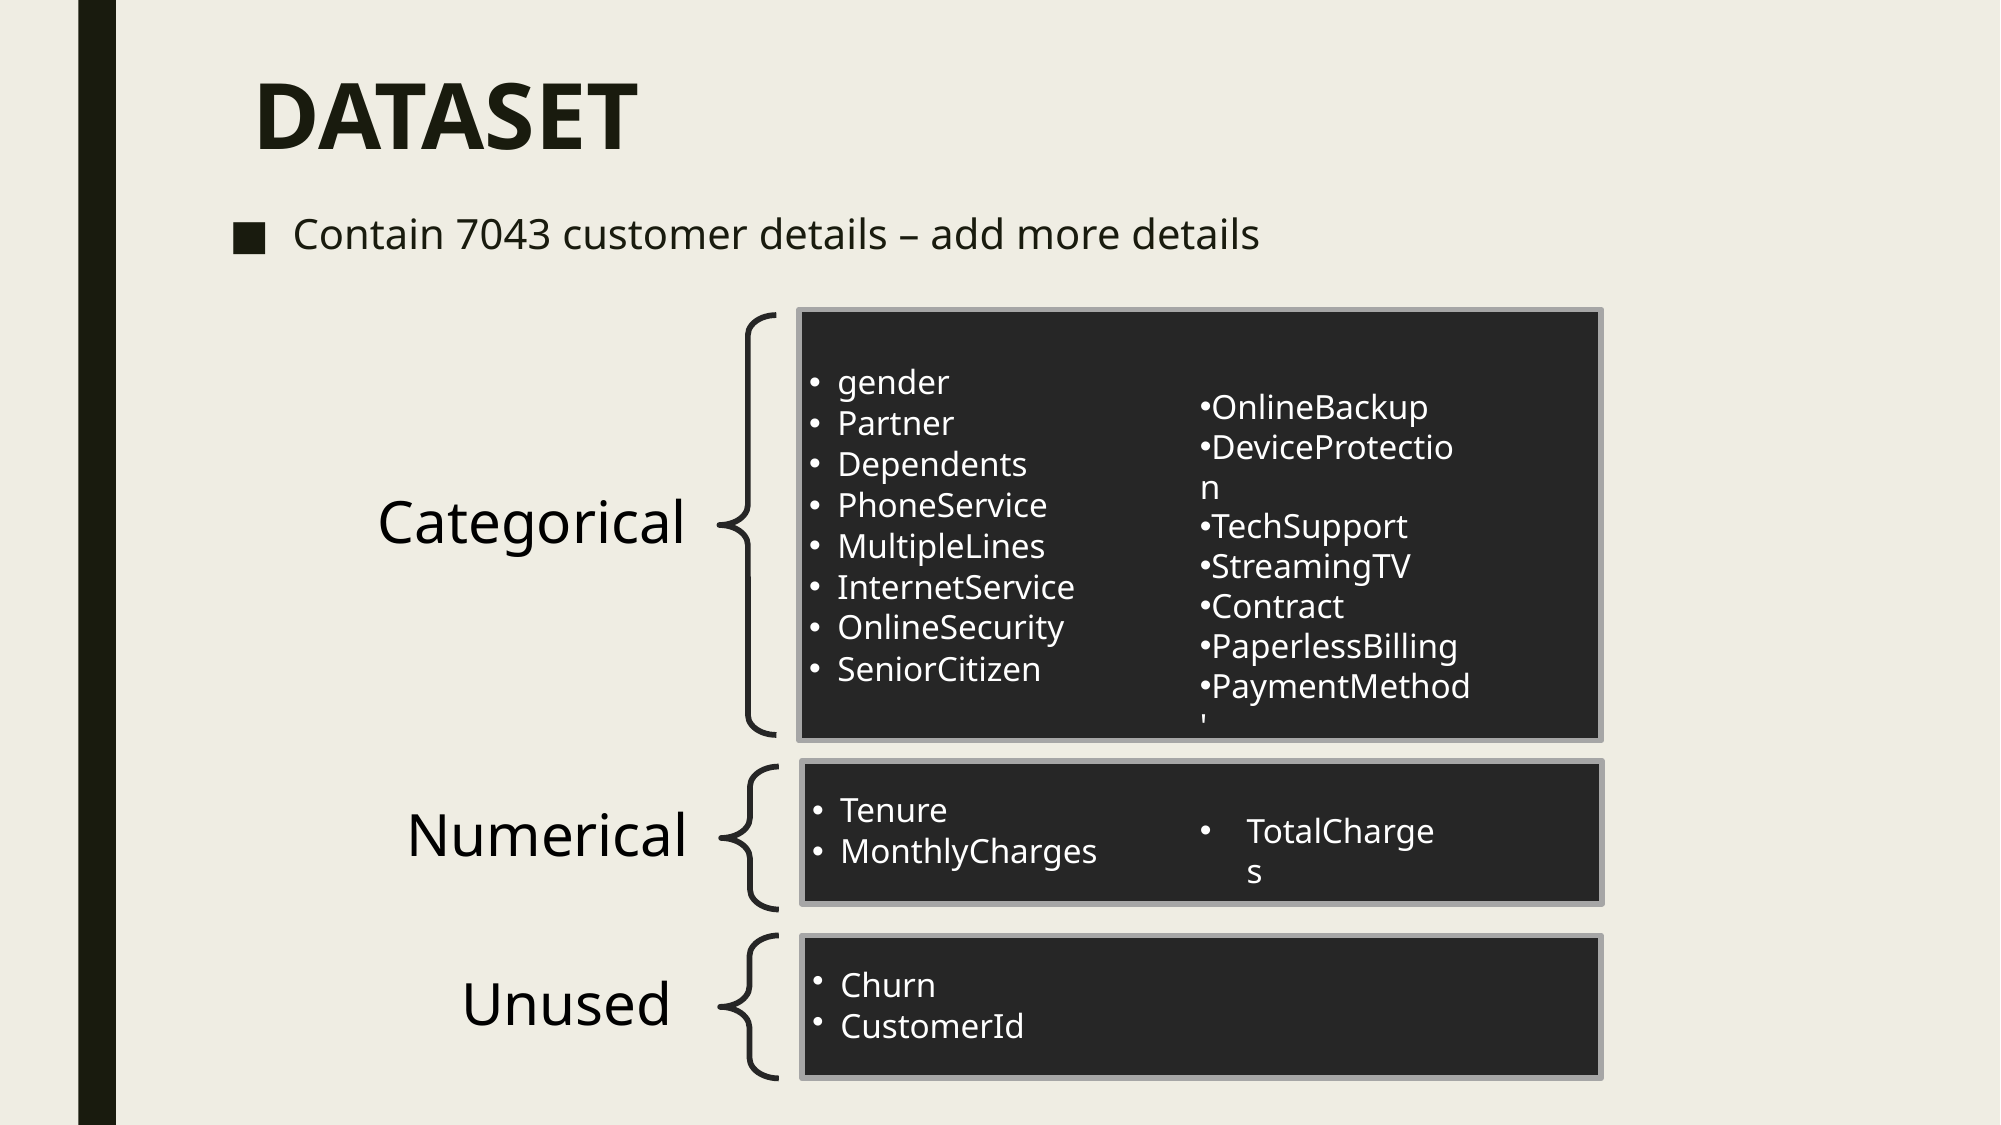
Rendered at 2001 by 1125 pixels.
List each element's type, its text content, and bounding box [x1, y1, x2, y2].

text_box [339, 305, 1602, 1083]
title DATASET [236, 63, 1812, 204]
list Contain 7043 customer details – add more details [214, 204, 2000, 1125]
